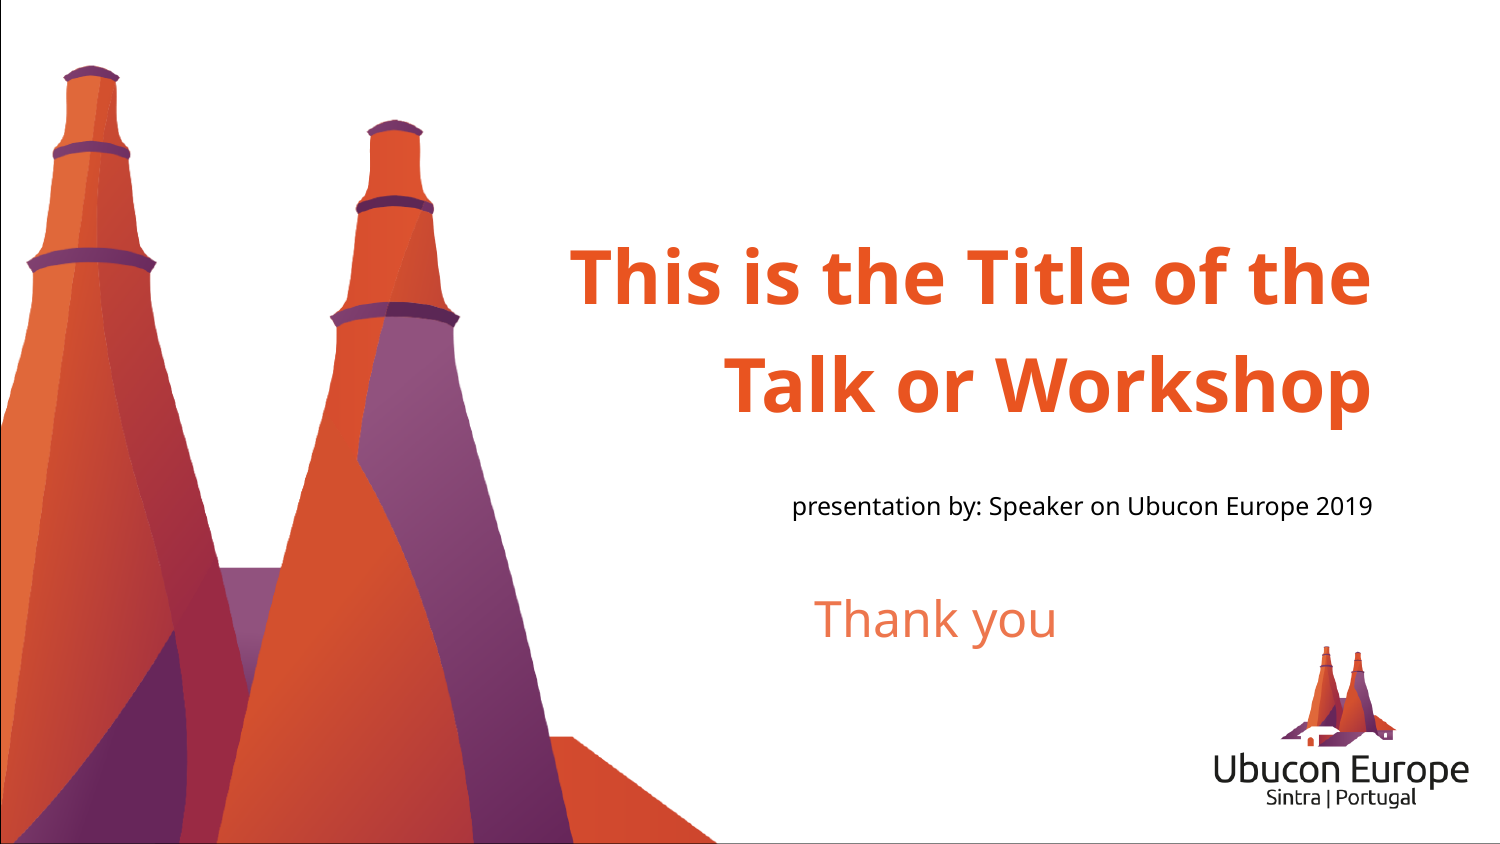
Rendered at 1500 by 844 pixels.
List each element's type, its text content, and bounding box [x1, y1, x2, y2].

picture [0, 0, 1500, 844]
title This is the Title of the Talk or Workshop [500, 155, 1374, 437]
subtitle presentation by: Speaker on Ubucon Europe 2019 [500, 437, 1374, 573]
